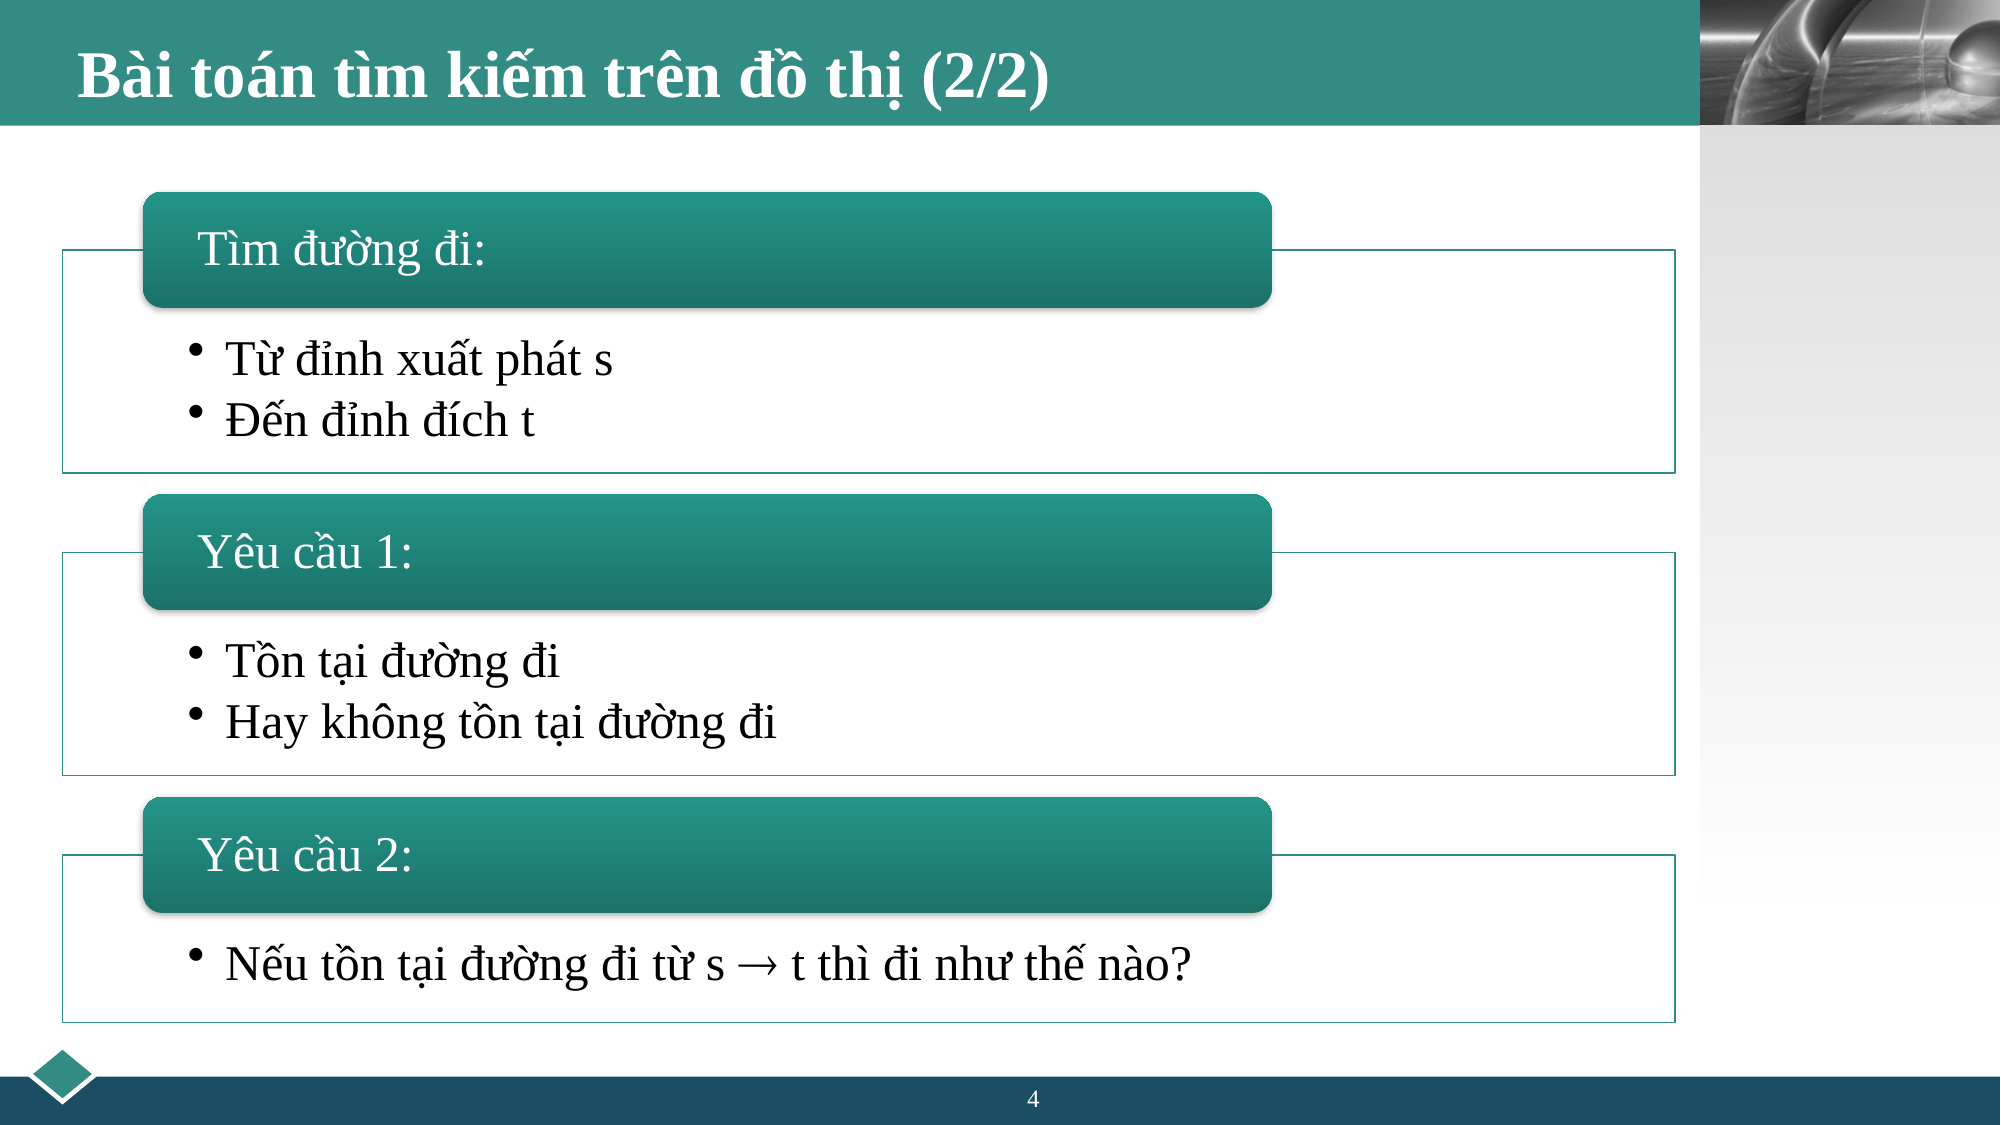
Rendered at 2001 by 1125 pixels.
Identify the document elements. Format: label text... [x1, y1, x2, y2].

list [62, 176, 1676, 1038]
slide_number 4 [799, 1074, 1267, 1115]
picture [1700, 0, 2000, 125]
title Bài toán tìm kiếm trên đồ thị (2/2) [62, 24, 1676, 118]
